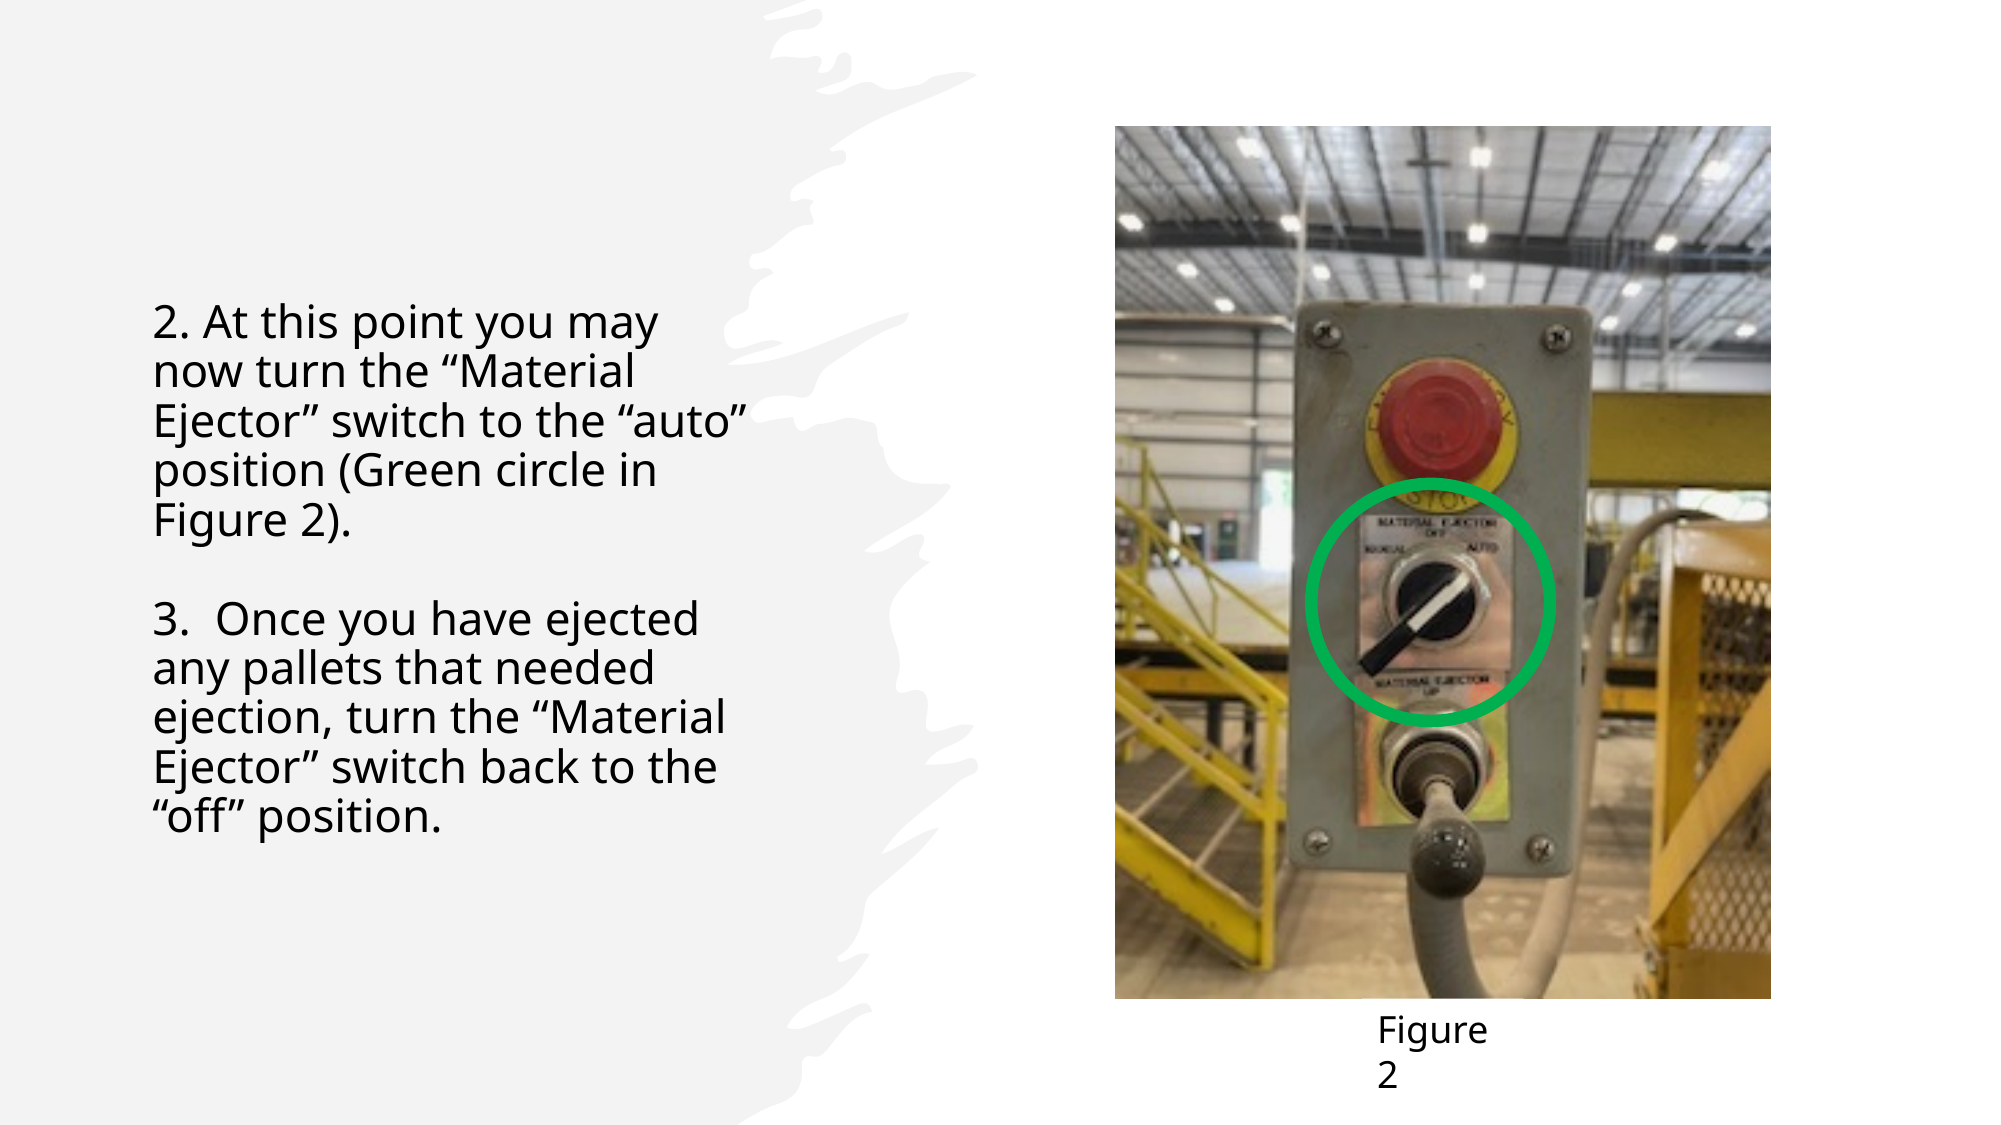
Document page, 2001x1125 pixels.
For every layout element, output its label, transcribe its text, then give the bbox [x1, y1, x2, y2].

text_box [0, 0, 979, 1125]
text_box [739, 0, 2000, 1125]
list 2. At this point you may now turn the “Material Ejector” switch to the “auto” position (Green circle in Figure 2). 3. Once you have ejected any pallets that needed ejection, turn the “Material Ejector” switch back to the “off” position. [137, 291, 776, 1083]
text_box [1115, 125, 1771, 1061]
